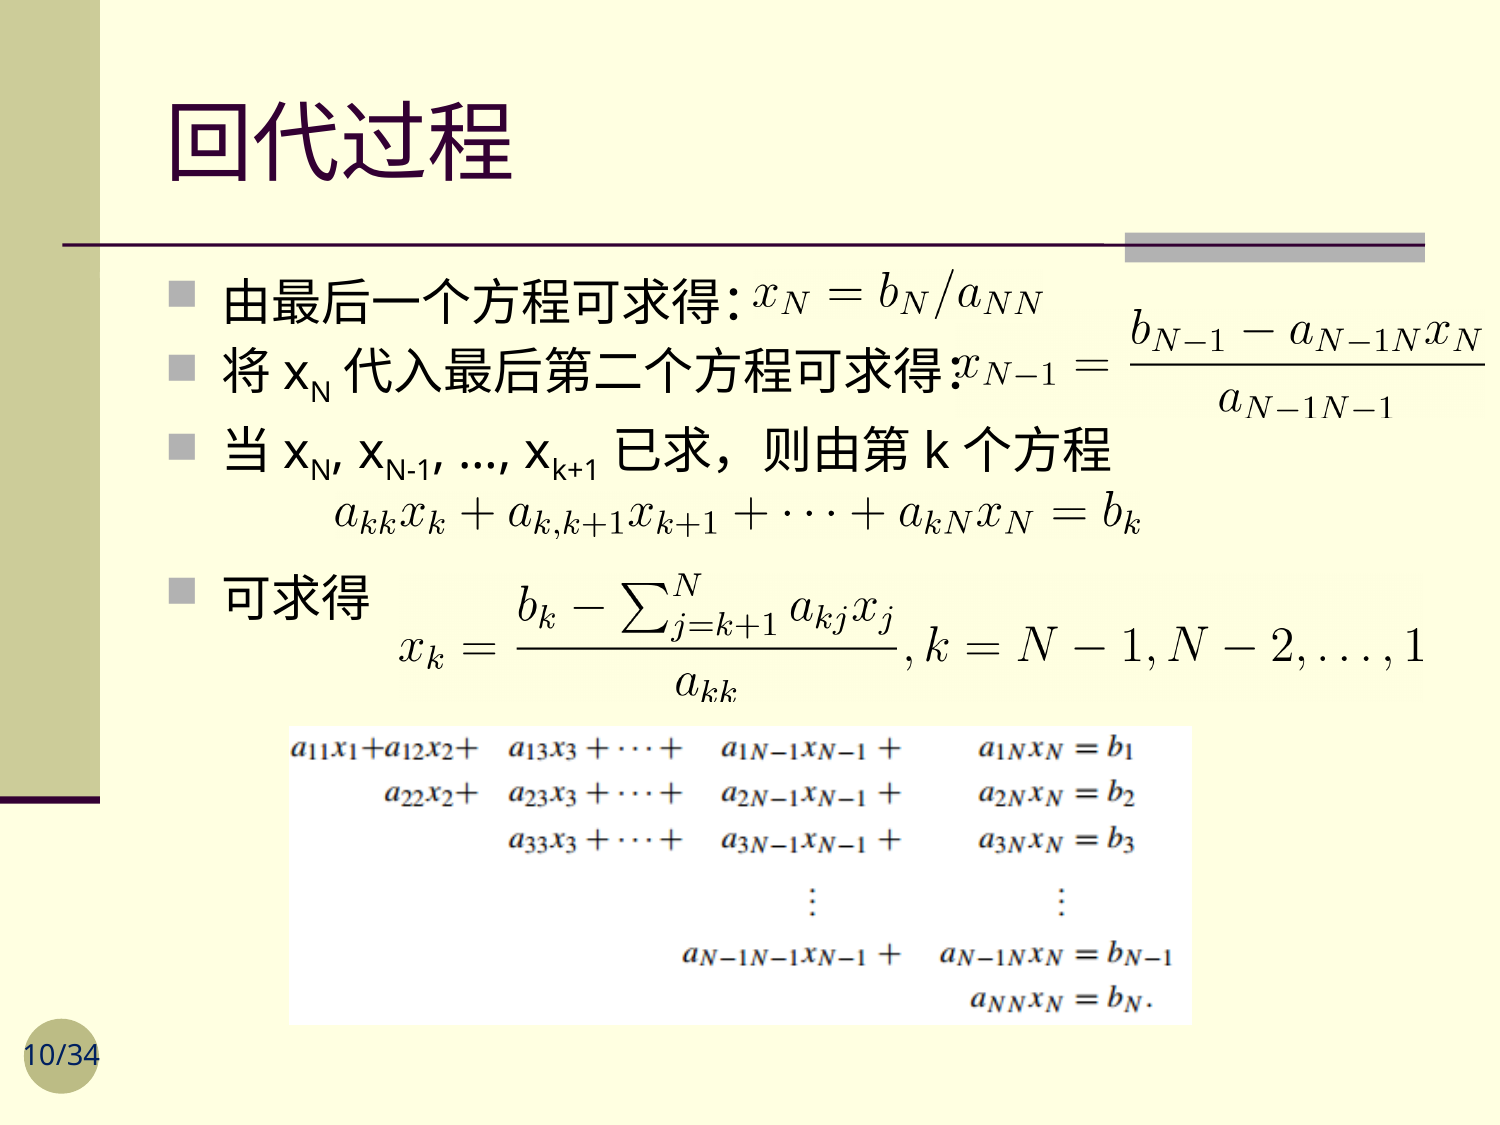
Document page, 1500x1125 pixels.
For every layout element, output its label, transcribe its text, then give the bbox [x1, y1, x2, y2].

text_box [952, 304, 1487, 423]
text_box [333, 486, 1142, 543]
list 由最后一个方程可求得： 将xN代入最后第二个方程可求得： 当xN, xN-1, …, xk+1已求，则由第k个方程 可求得 [150, 262, 1425, 1006]
title 回代过程 [150, 45, 1425, 234]
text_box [397, 569, 1425, 707]
picture [289, 726, 1192, 1026]
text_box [751, 265, 1045, 324]
